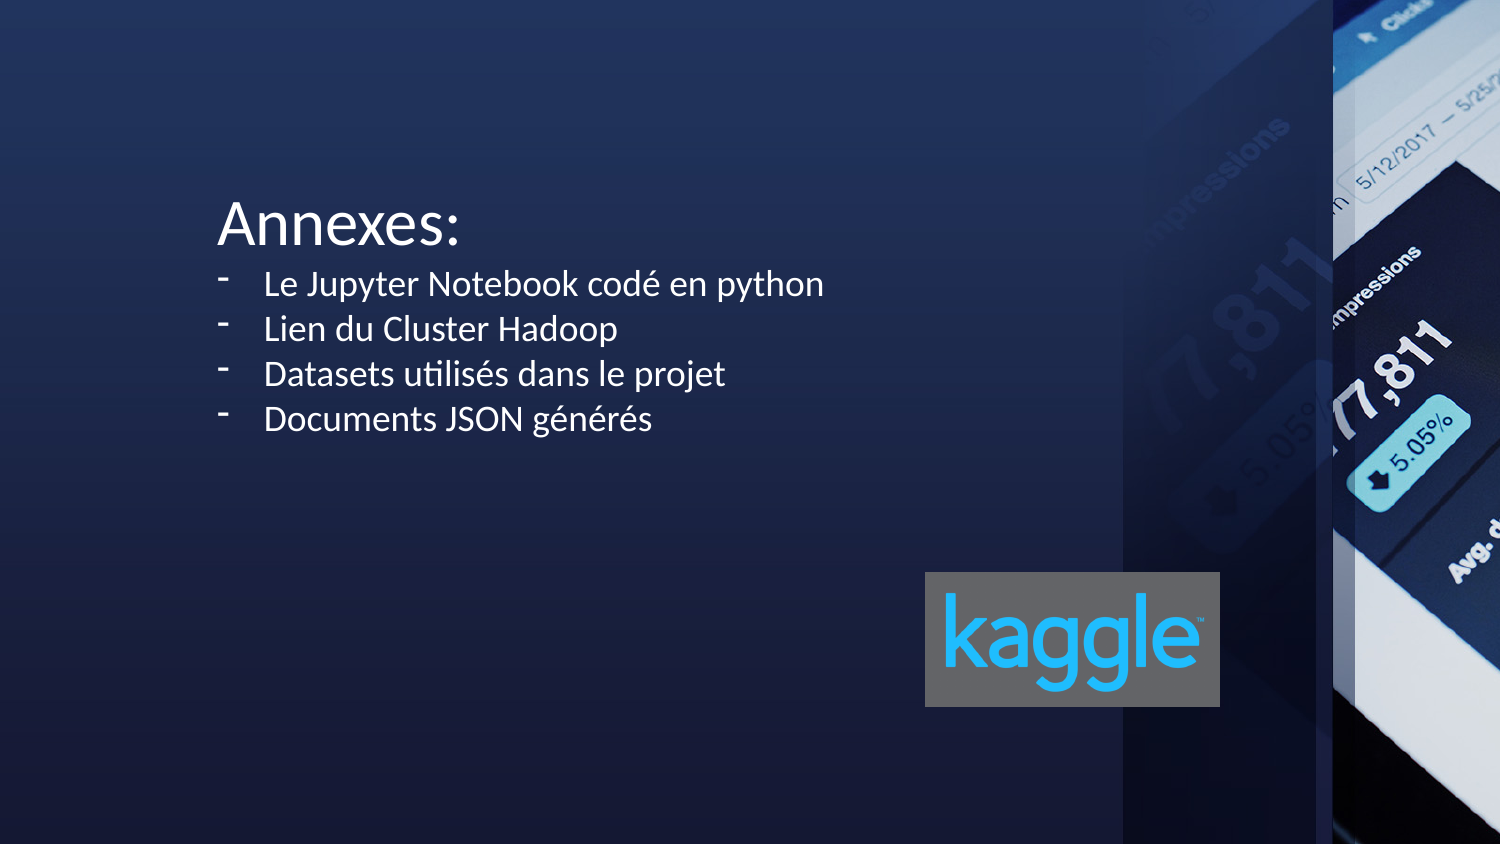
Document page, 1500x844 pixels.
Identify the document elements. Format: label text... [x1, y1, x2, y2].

picture [0, 0, 1500, 844]
text_box Annexes: Le Jupyter Notebook codé en python Lien du Cluster Hadoop Datasets utilisés dans le projet Documents JSON générés [202, 171, 841, 446]
